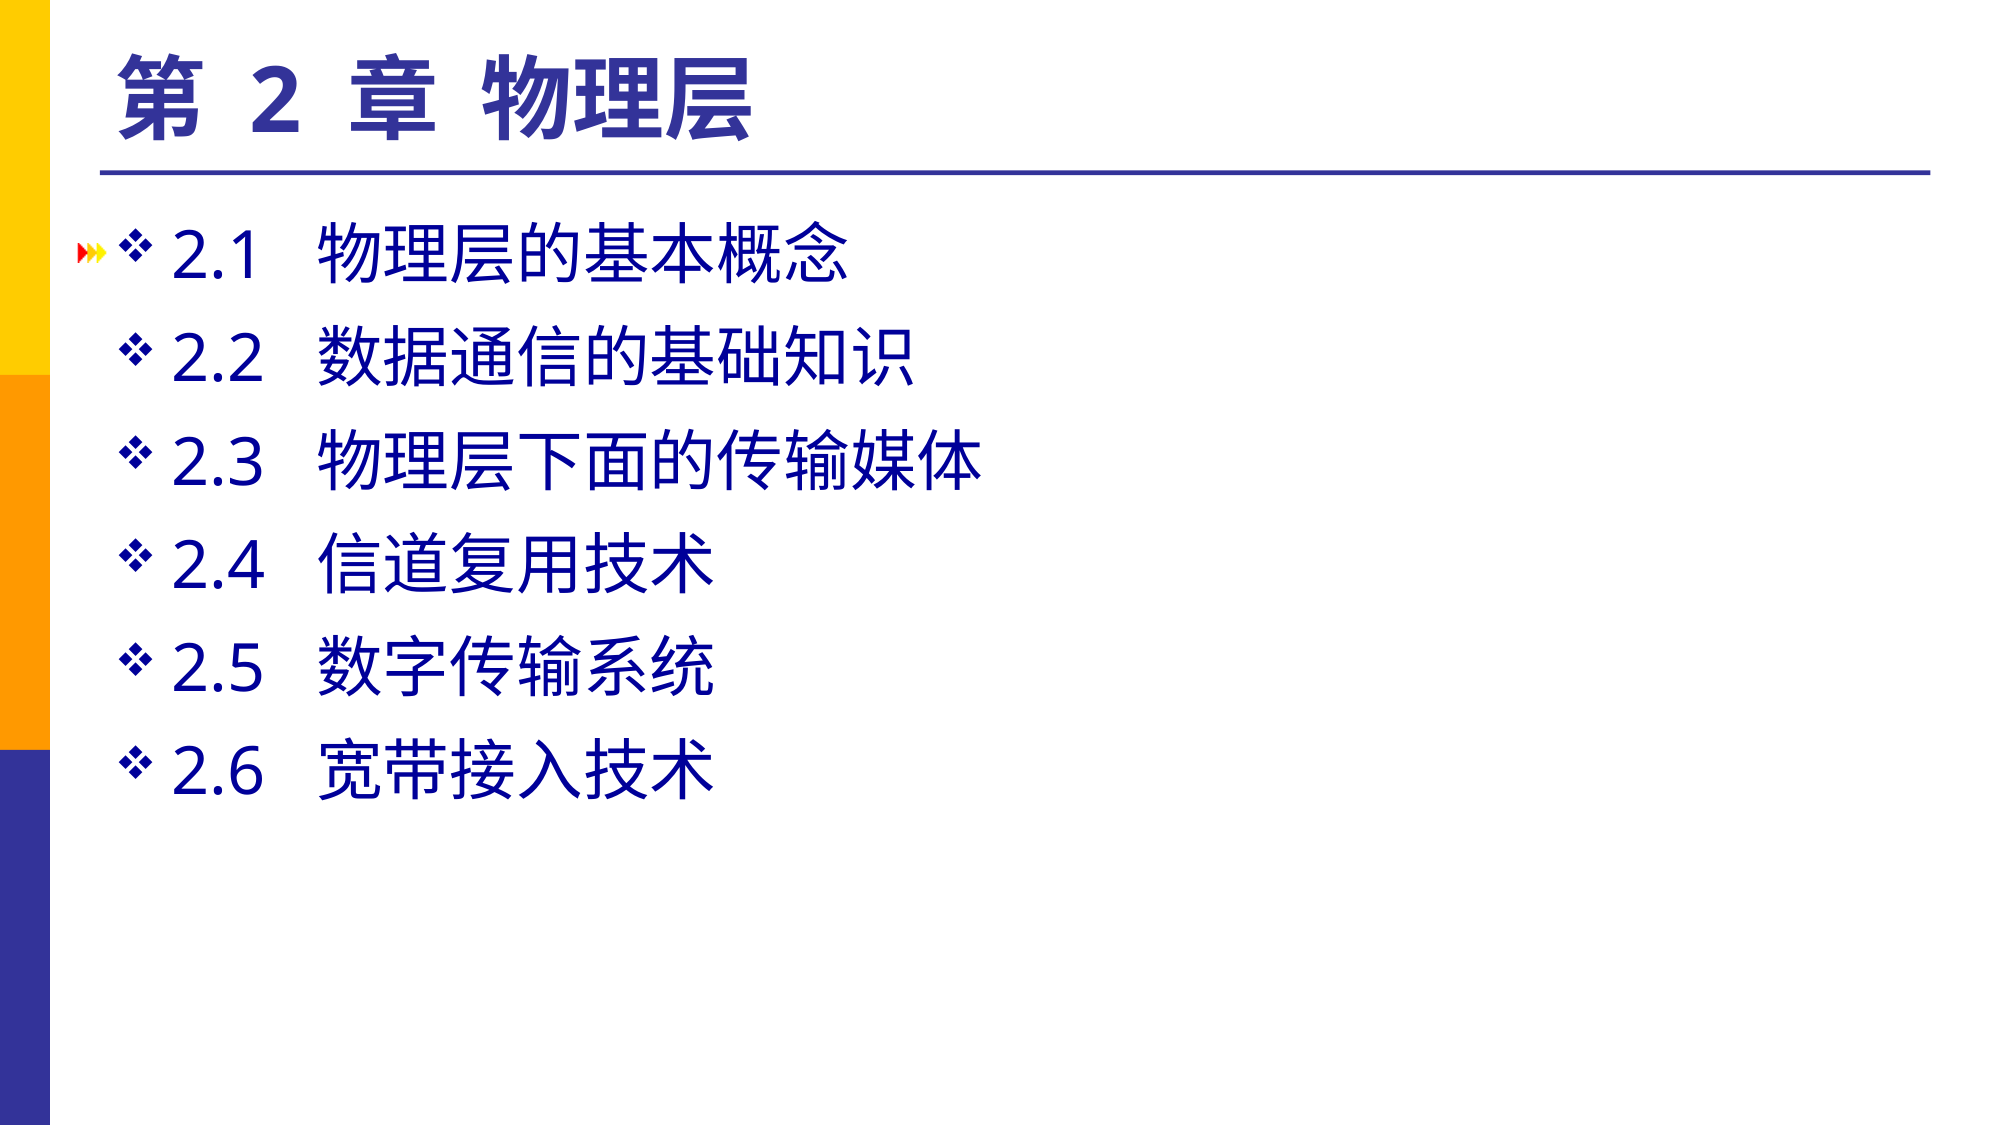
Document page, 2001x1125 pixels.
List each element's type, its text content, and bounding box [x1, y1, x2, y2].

title 第 2 章 物理层 [99, 30, 1931, 161]
picture [74, 243, 108, 263]
list 2.1 物理层的基本概念 2.2 数据通信的基础知识 2.3 物理层下面的传输媒体 2.4 信道复用技术 2.5 数字传输系统 2.6 宽带接入技术 [99, 196, 1931, 1006]
